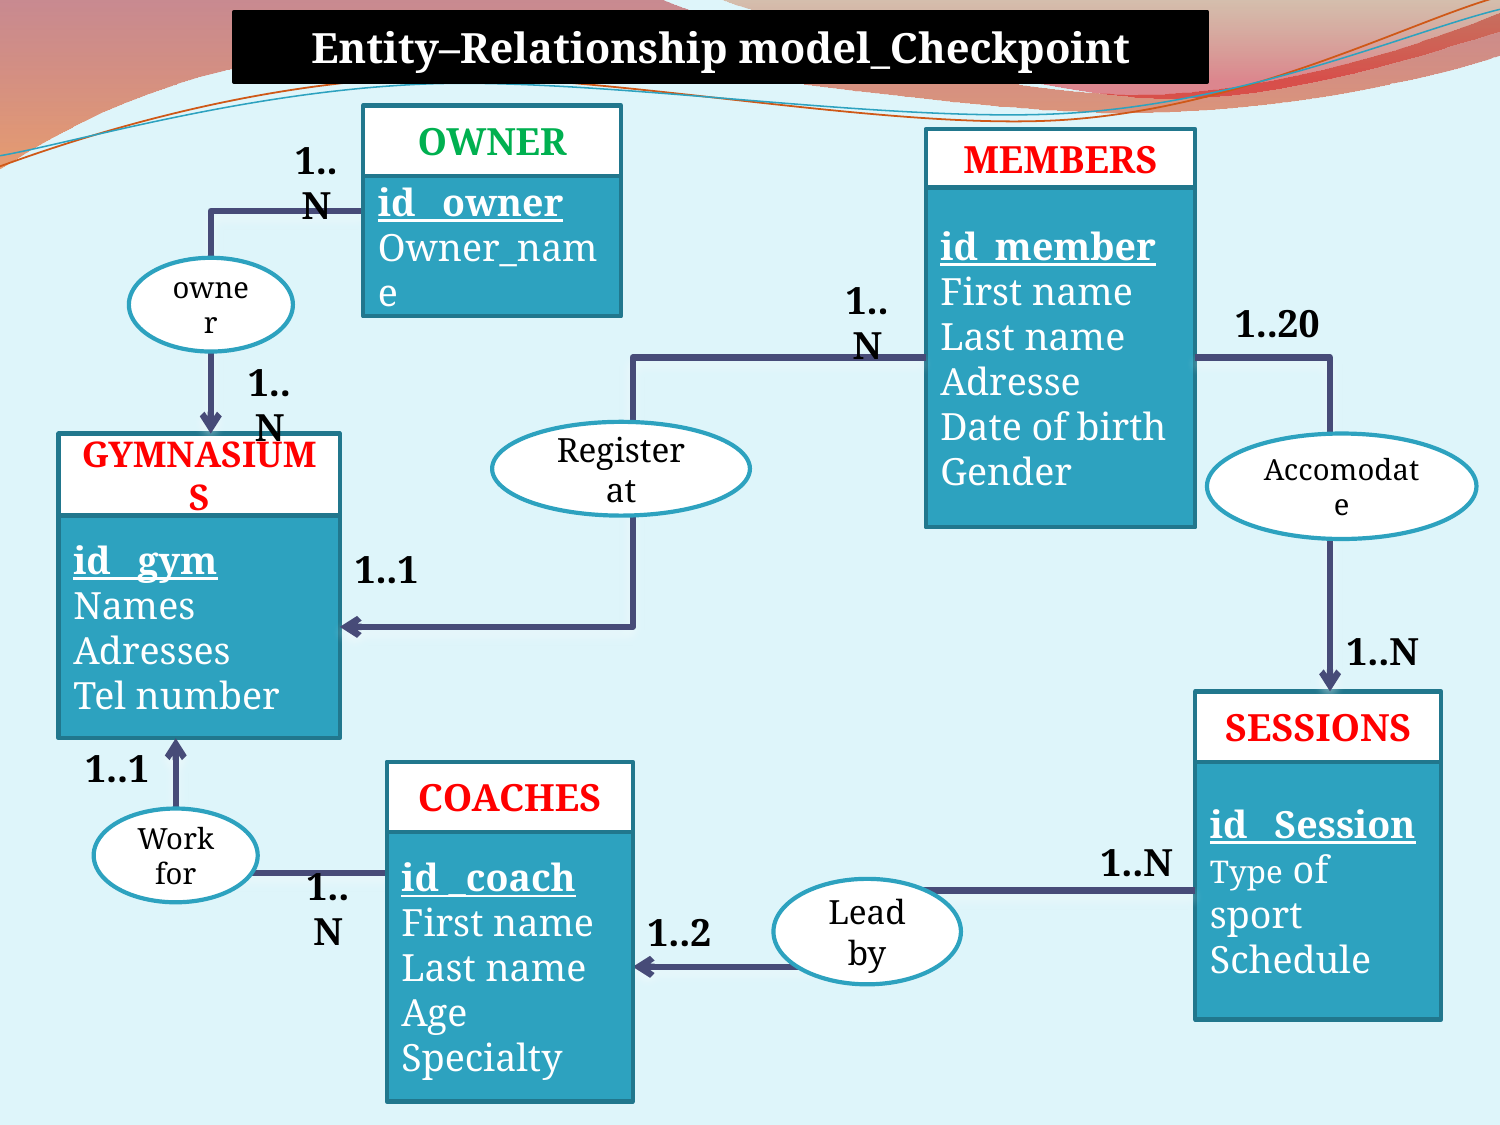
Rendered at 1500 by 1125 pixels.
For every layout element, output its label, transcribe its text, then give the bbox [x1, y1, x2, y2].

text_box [1195, 357, 1331, 692]
text_box owner [126, 255, 203, 354]
text_box gymnasiums [56, 431, 332, 513]
text_box Lead by [806, 876, 928, 889]
text_box id _Session Type of sport Schedule [1193, 760, 1443, 1022]
text_box id _gym Names Adresses Tel number [56, 513, 342, 740]
text_box 1..N [1076, 830, 1197, 891]
text_box id_member First name Last name Adresse Date of birth Gender [924, 185, 1197, 529]
text_box 1..N [267, 150, 365, 212]
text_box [339, 357, 926, 628]
text_box Accomodate [1336, 431, 1479, 542]
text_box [157, 755, 428, 991]
text_box Lead by [822, 980, 913, 987]
text_box Sessions [1193, 689, 1443, 760]
text_box Owner [361, 103, 623, 174]
text_box 1..1 [68, 736, 166, 799]
text_box Entity–Relationship model_Checkpoint [232, 10, 1209, 84]
text_box 1..N [1336, 619, 1443, 682]
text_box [632, 890, 1196, 967]
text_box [210, 210, 364, 434]
text_box 1..2 [619, 900, 625, 963]
text_box Work for [91, 808, 150, 903]
text_box id _owner Owner_name [365, 174, 623, 318]
text_box Members [924, 127, 1197, 185]
text_box id _coach First name Last name Age Specialty [385, 834, 635, 1104]
text_box 1..N [818, 291, 916, 354]
text_box Coaches [433, 760, 635, 834]
text_box 1..20 [1217, 291, 1338, 354]
